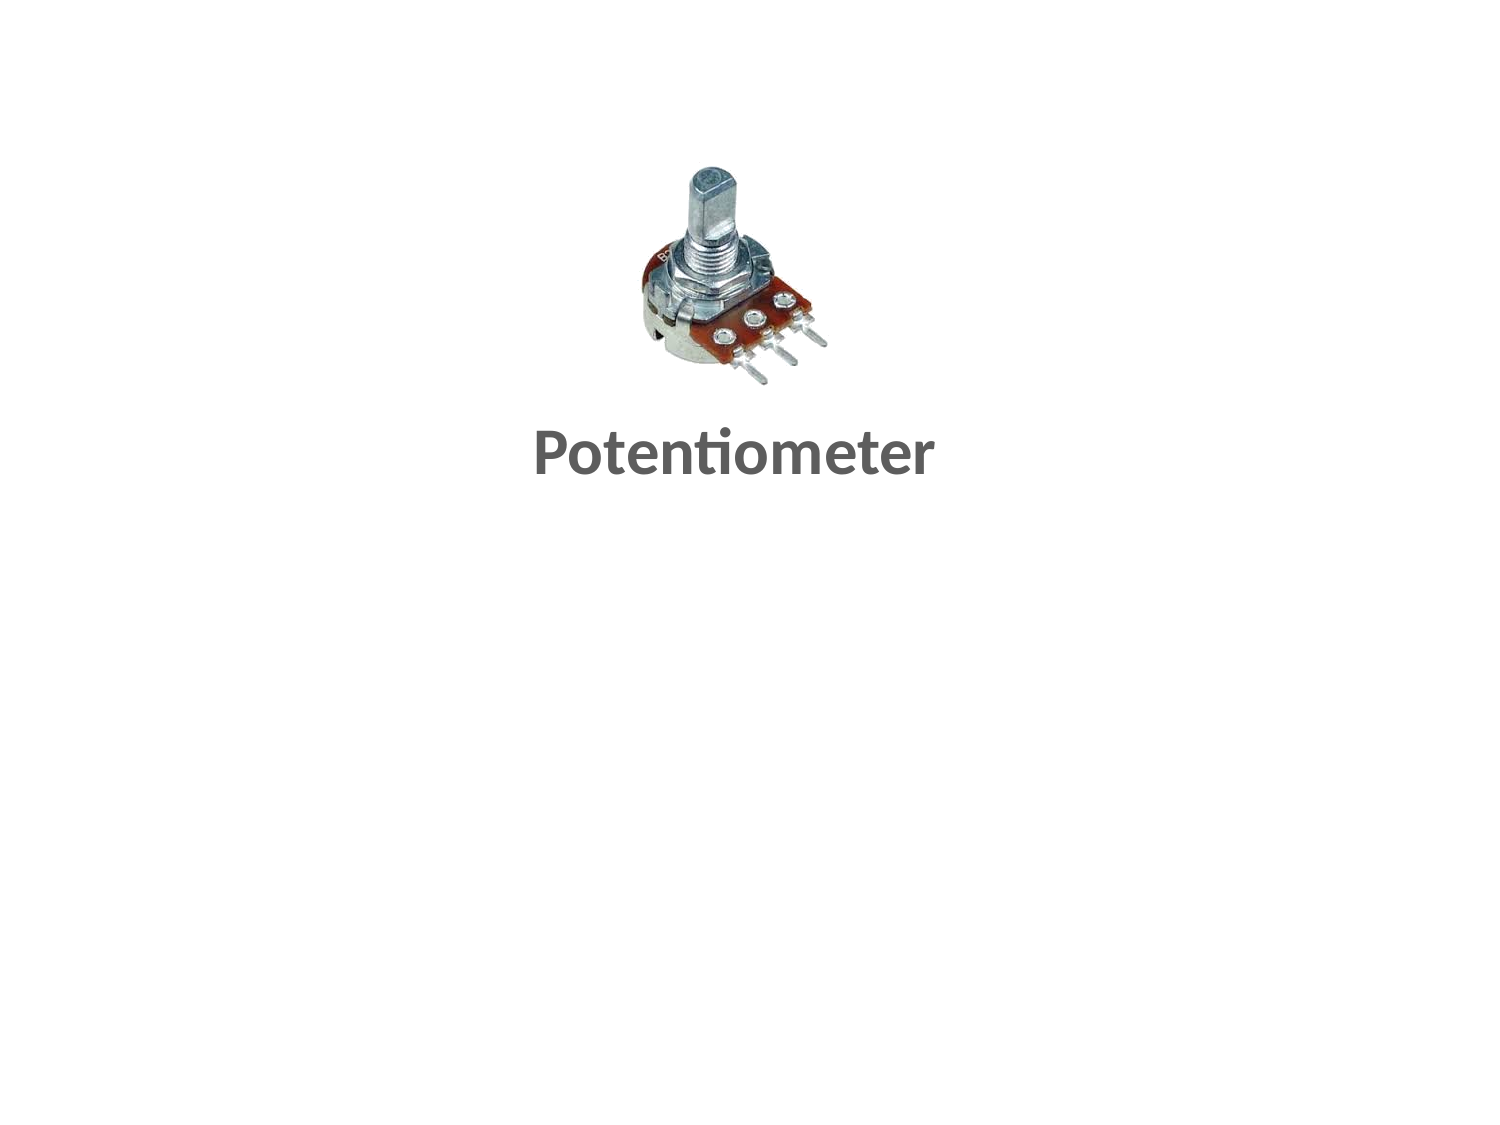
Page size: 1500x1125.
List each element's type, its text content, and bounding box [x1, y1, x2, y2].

picture [637, 162, 830, 389]
text_box Potentiometer [518, 399, 953, 495]
